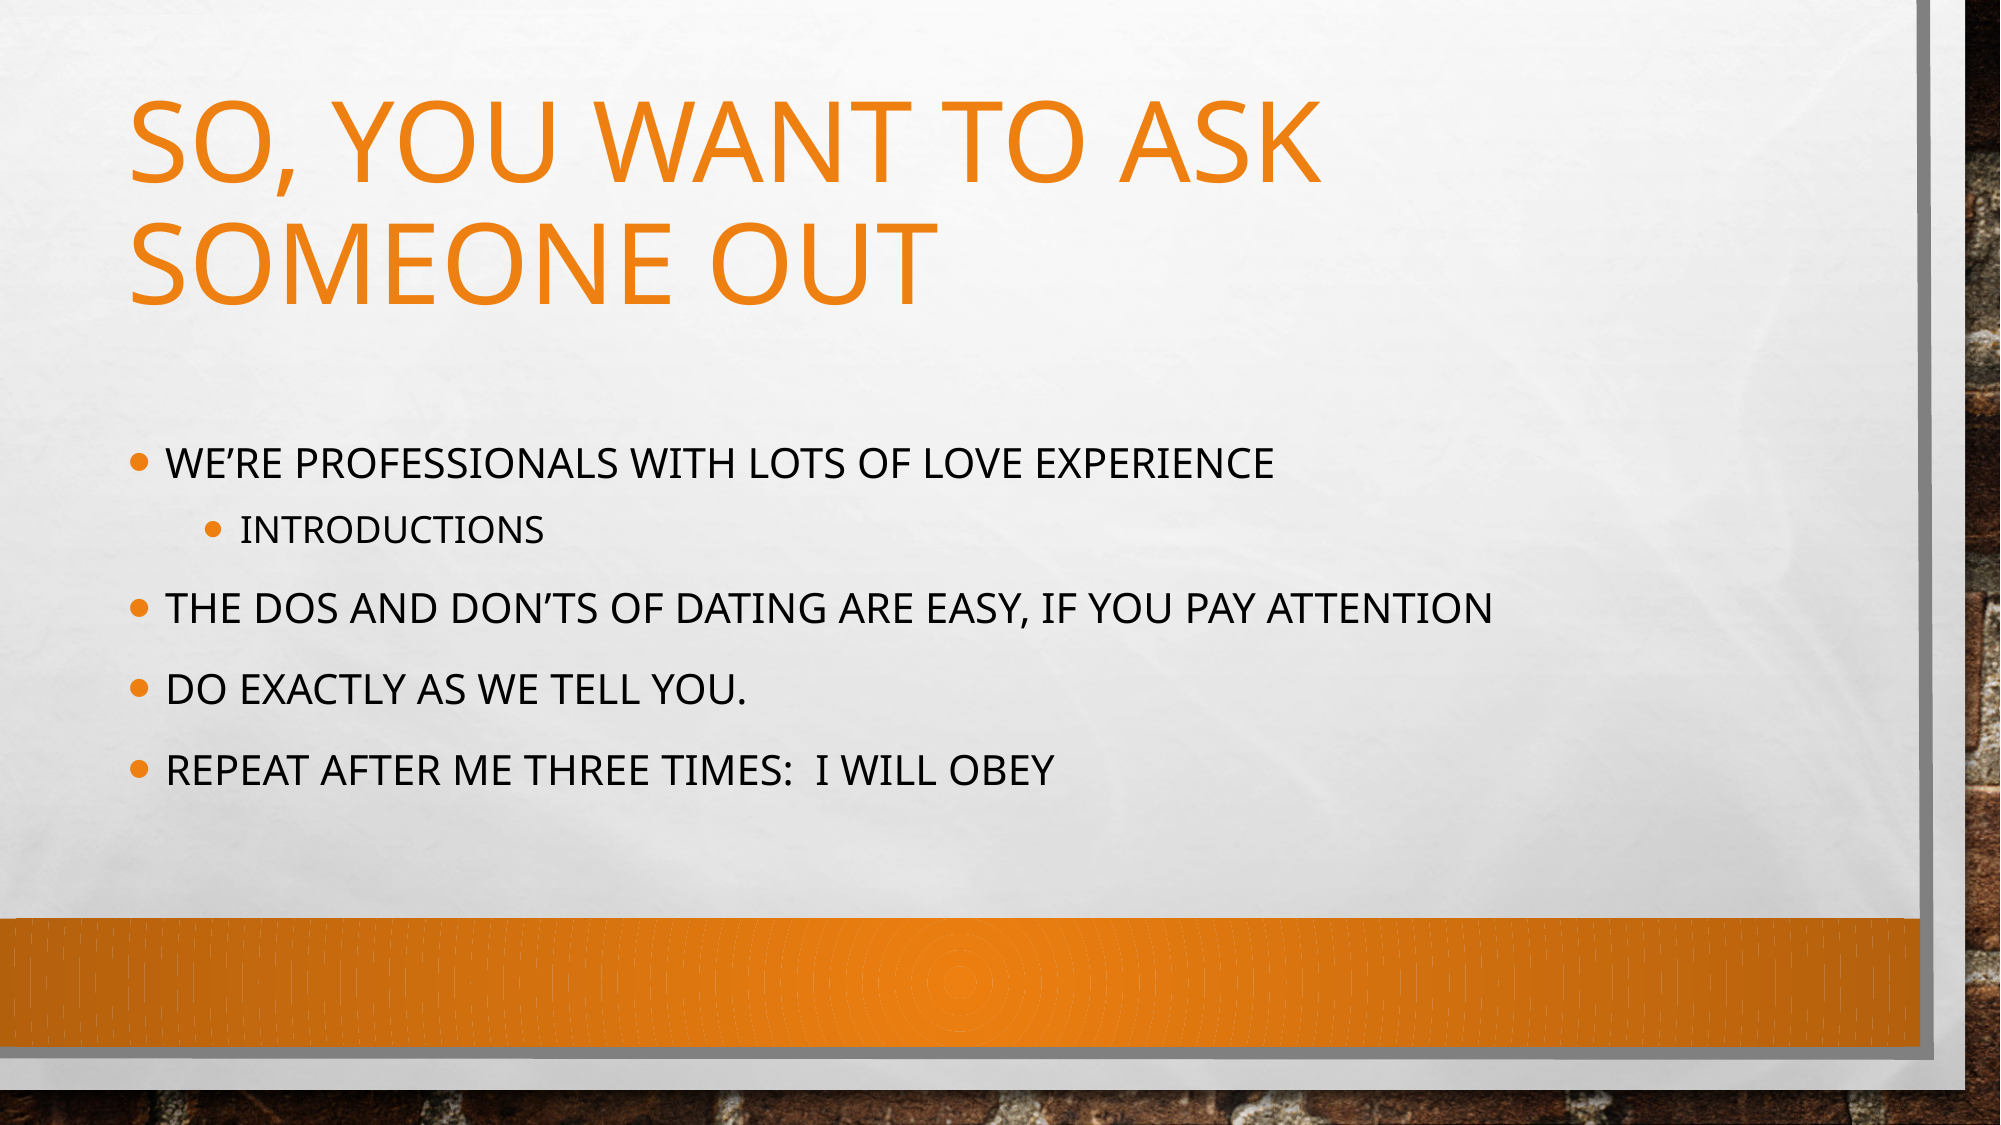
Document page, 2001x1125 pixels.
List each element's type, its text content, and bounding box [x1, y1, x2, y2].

list We’re professionals with lots of love experience Introductions The Dos and Don’tS of dating are easy, if you pay attention Do exactly as we tell you. Repeat after me three times: I will obey [112, 338, 1818, 882]
title So, you want to ask someone out [112, 112, 1818, 302]
picture [0, 0, 2000, 1125]
